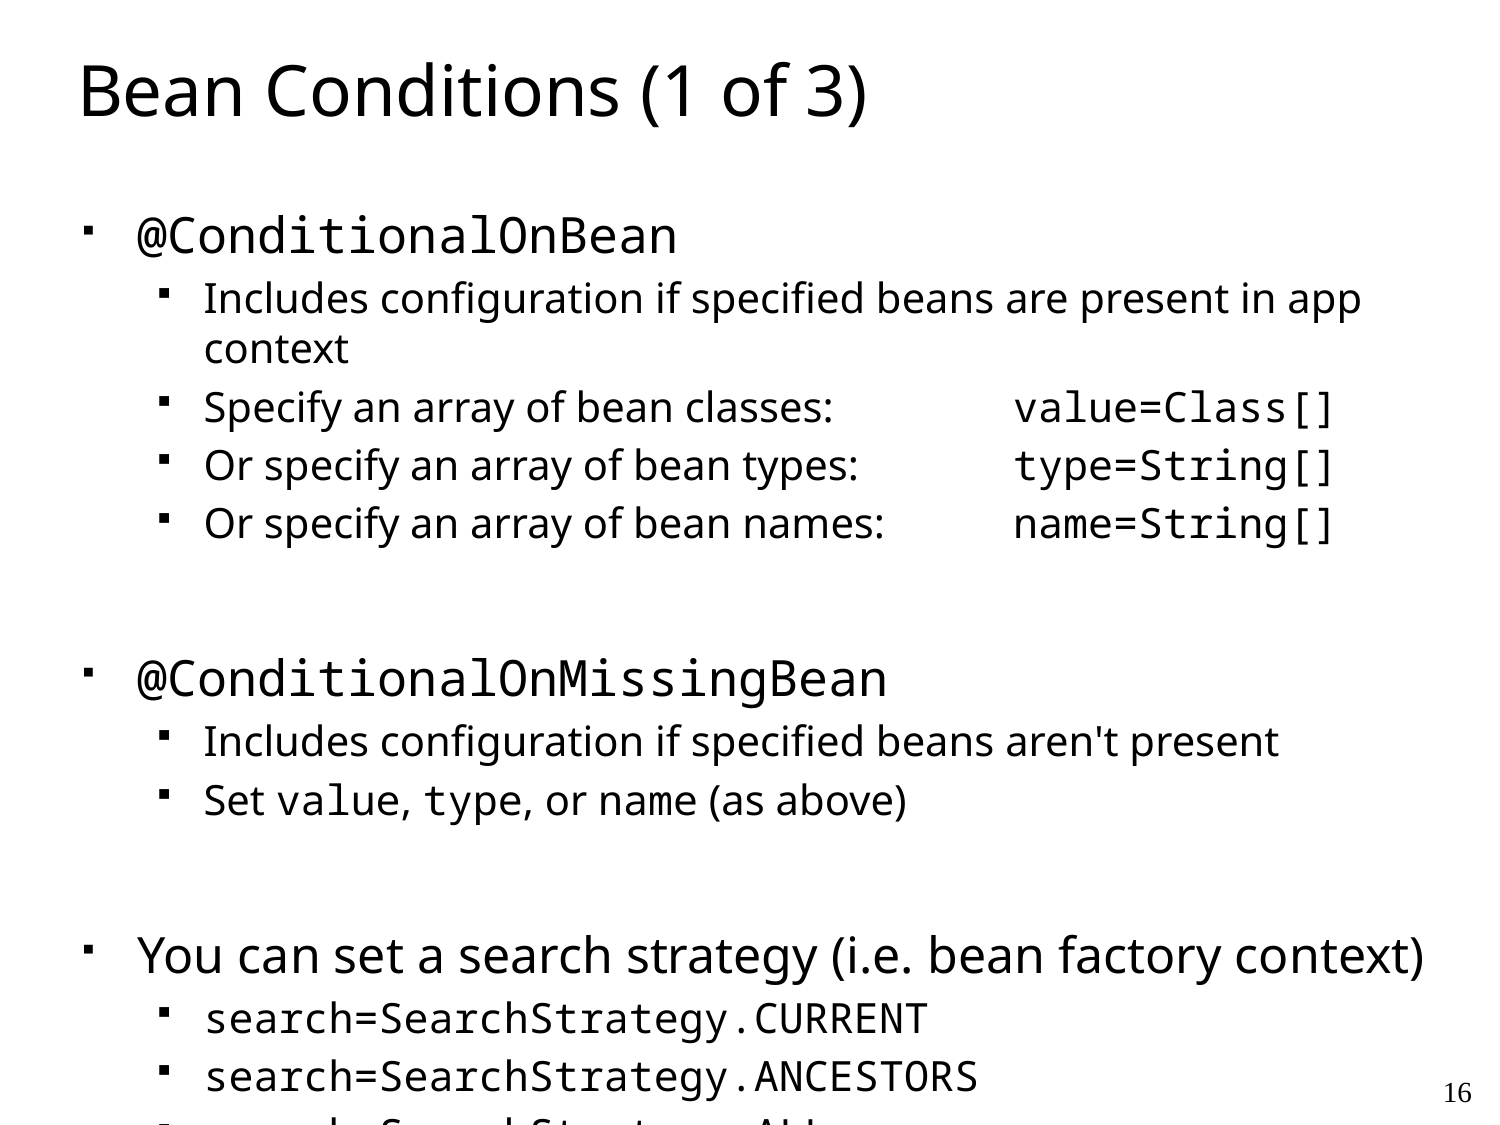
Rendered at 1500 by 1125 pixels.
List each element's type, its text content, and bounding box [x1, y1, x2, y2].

footer 16 [1417, 1040, 1497, 1117]
list @ConditionalOnBean Includes configuration if specified beans are present in app context Specify an array of bean classes: value=Class[] Or specify an array of bean types: type=String[] Or specify an array of bean names: name=String[] @ConditionalOnMissingBean Includes configuration if specified beans aren't present Set value, type, or name (as above) You can set a search strategy (i.e. bean factory context) search=SearchStrategy.CURRENT search=SearchStrategy.ANCESTORS search=SearchStrategy.ALL [66, 196, 1460, 1007]
title Bean Conditions (1 of 3) [61, 24, 1465, 139]
